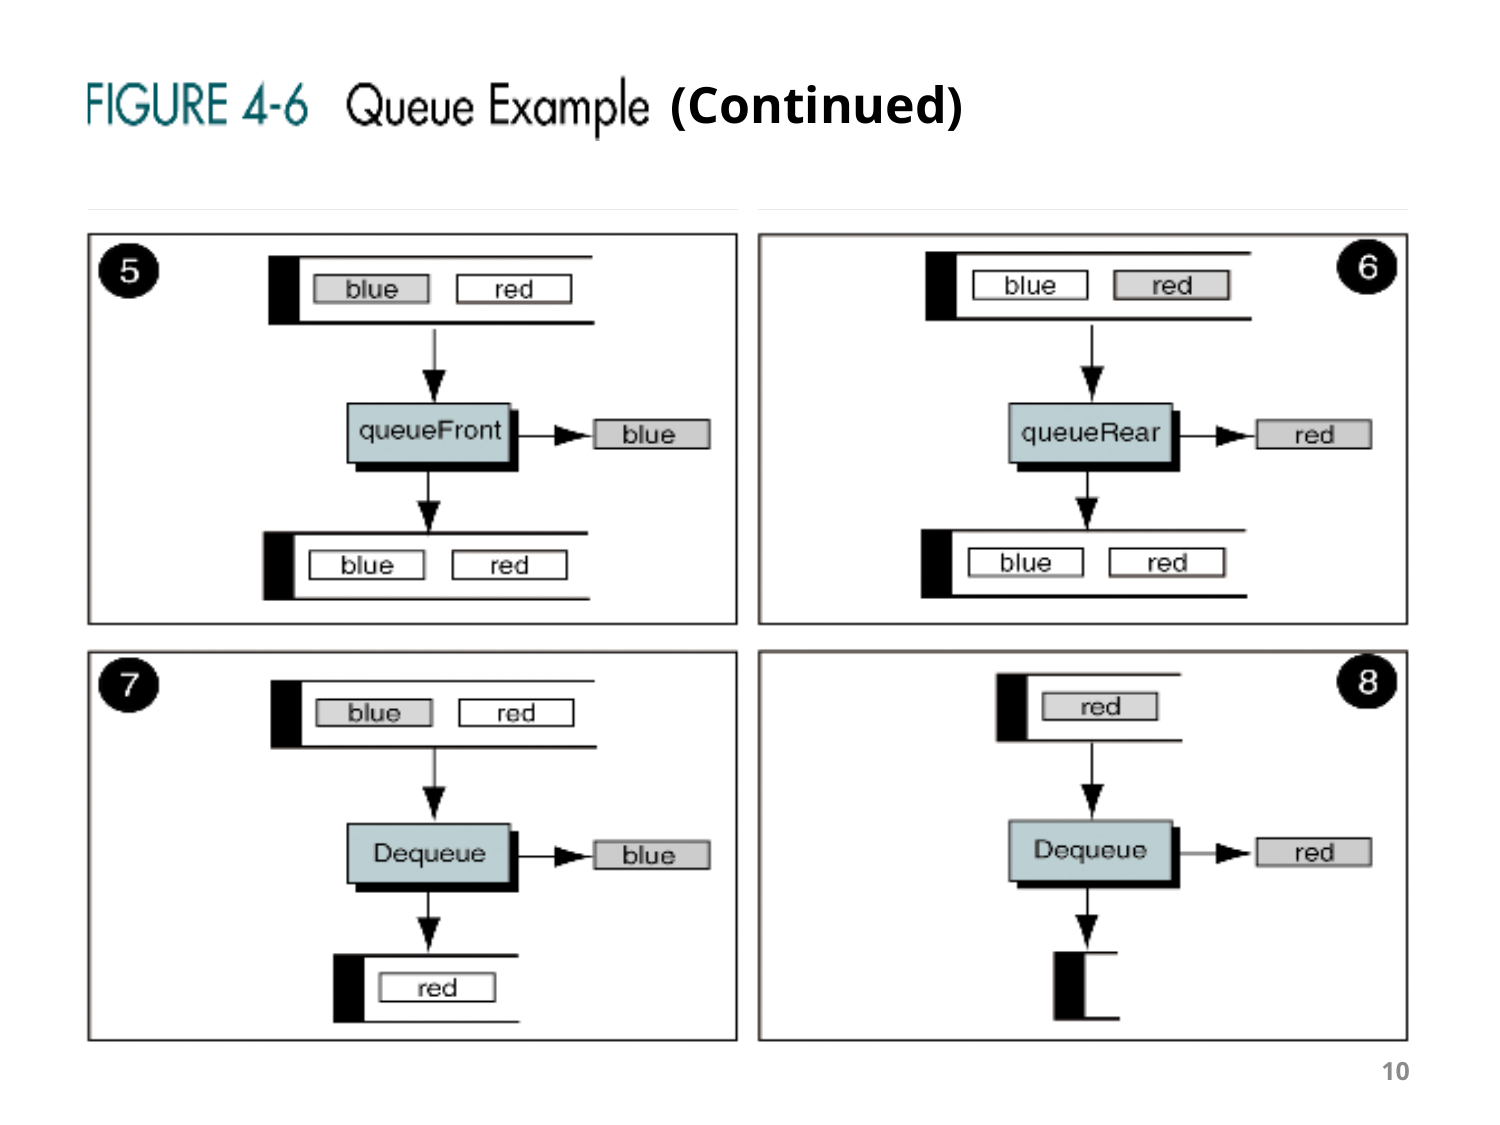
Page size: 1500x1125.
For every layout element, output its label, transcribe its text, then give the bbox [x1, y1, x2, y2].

picture [74, 208, 1426, 1060]
slide_number 10 [1074, 1067, 1425, 1103]
picture [87, 71, 651, 160]
text_box (Continued) [656, 65, 979, 141]
